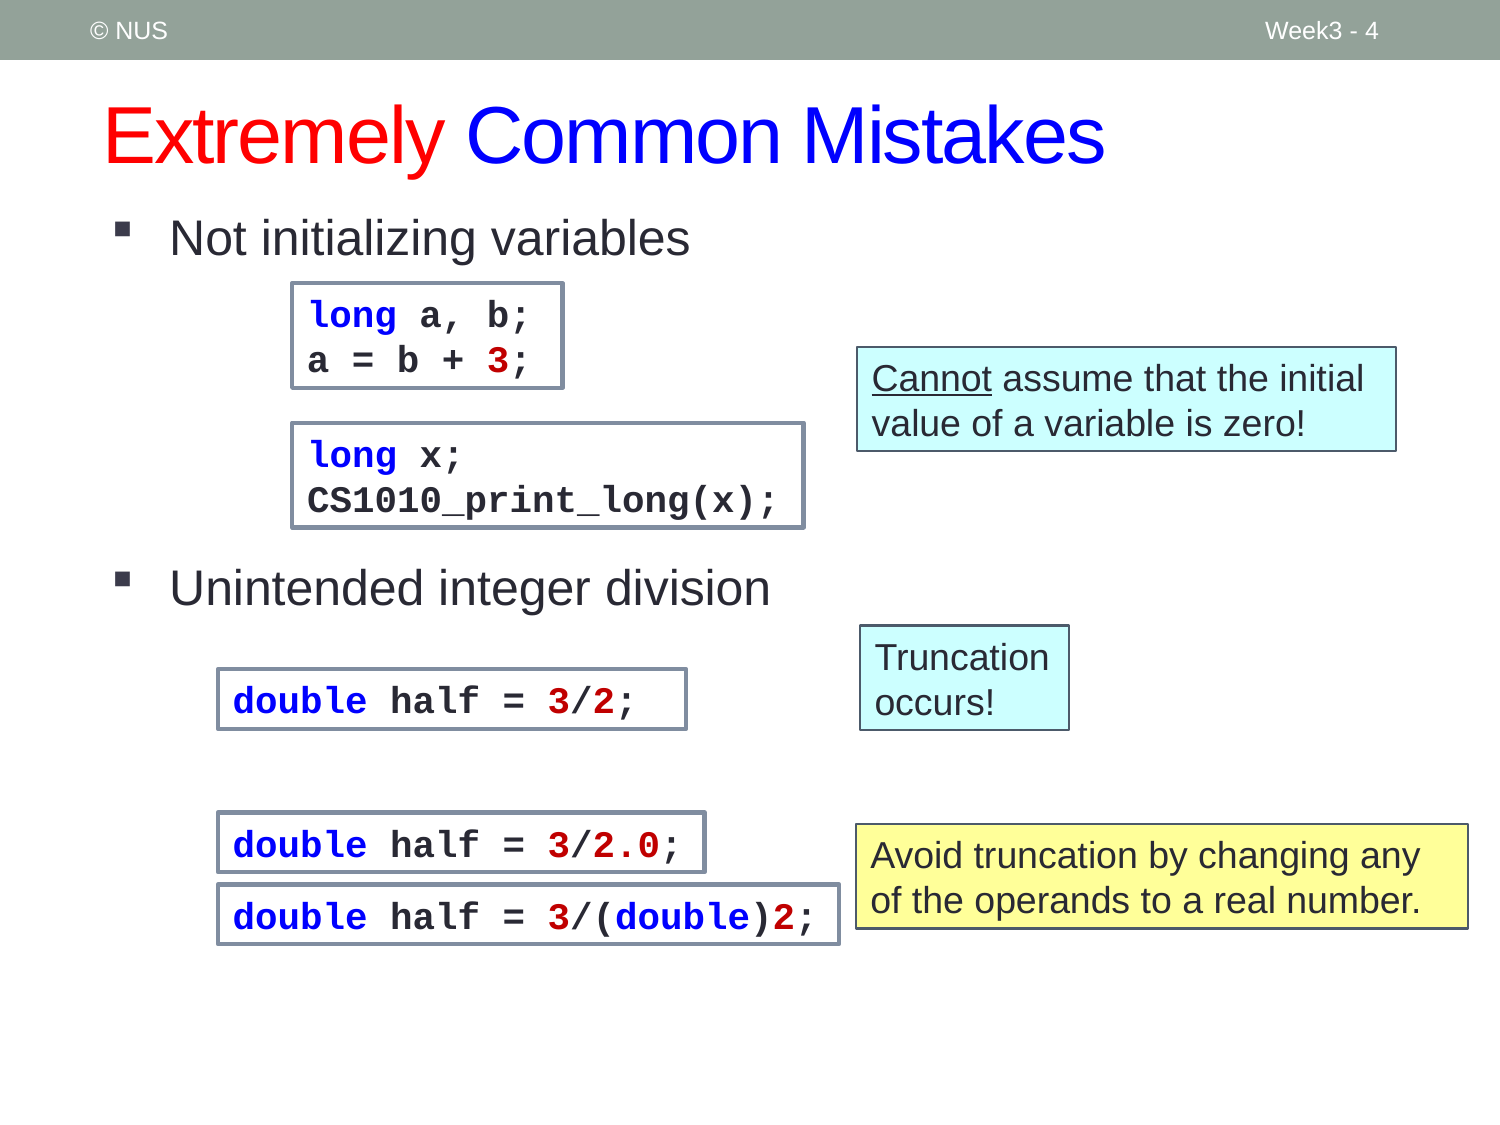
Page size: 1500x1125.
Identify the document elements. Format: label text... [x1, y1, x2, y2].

text_box long a, b; a = b + 3; [290, 281, 565, 390]
text_box Truncation occurs! [858, 623, 1071, 732]
text_box Cannot assume that the initial value of a variable is zero! [855, 345, 1398, 454]
text_box long x; CS1010_print_long(x); [290, 421, 806, 530]
list Not initializing variables Unintended integer division [96, 198, 1447, 363]
slide_number Week3 - 4 [1250, 3, 1425, 57]
title Extremely Common Mistakes [87, 75, 1425, 188]
slide_number © NUS [75, 3, 550, 57]
text_box Avoid truncation by changing any of the operands to a real number. [854, 822, 1470, 931]
text_box double half = 3/2.0; [216, 810, 707, 874]
text_box double half = 3/(double)2; [216, 882, 841, 946]
text_box double half = 3/2; [216, 667, 688, 731]
